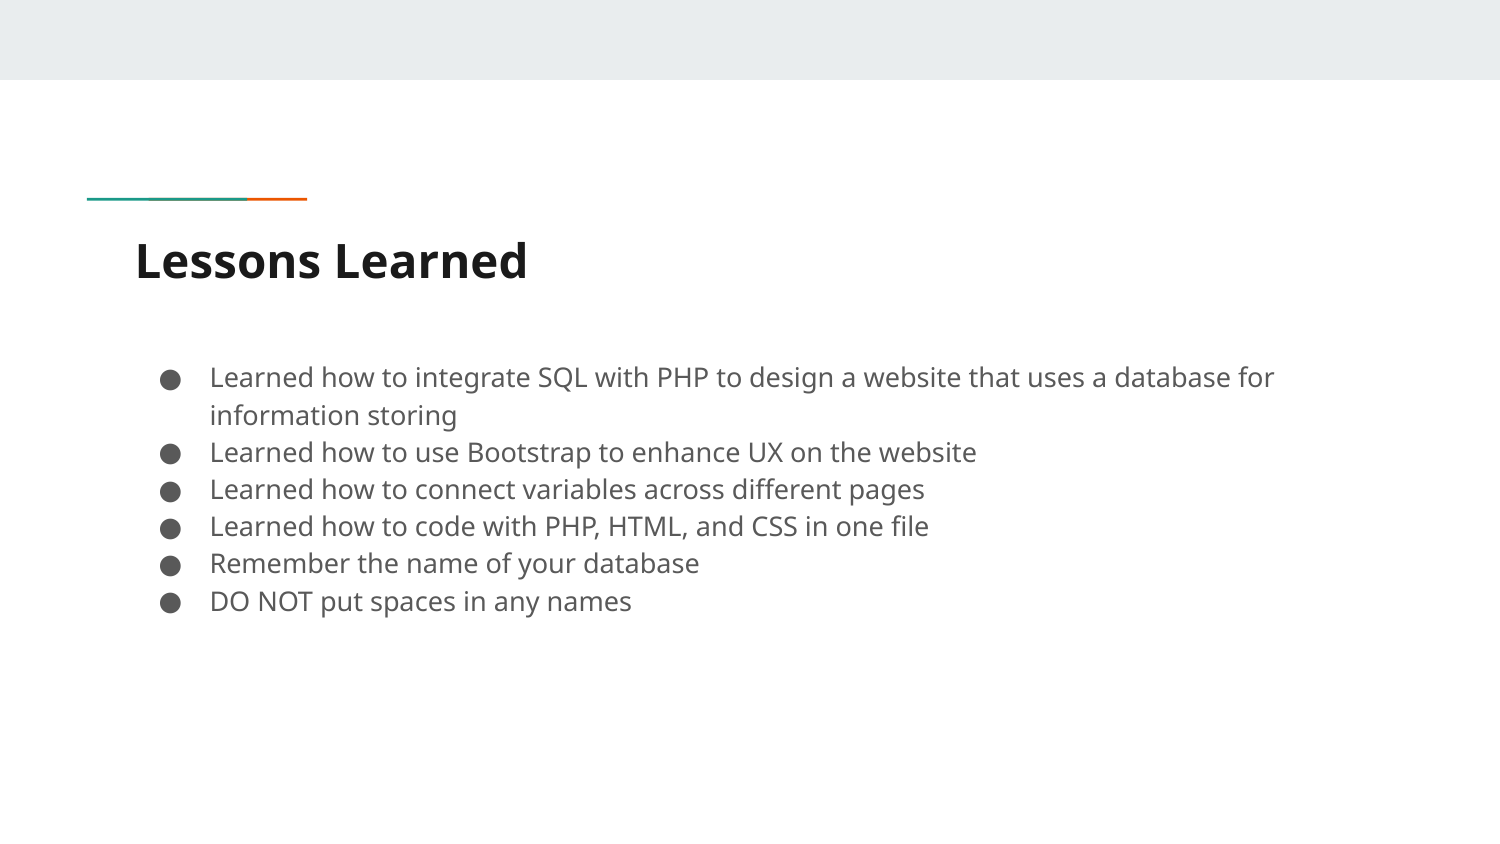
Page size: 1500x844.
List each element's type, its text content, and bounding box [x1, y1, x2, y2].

title Lessons Learned [119, 216, 1381, 305]
list Learned how to integrate SQL with PHP to design a website that uses a database for information storing Learned how to use Bootstrap to enhance UX on the website Learned how to connect variables across different pages Learned how to code with PHP, HTML, and CSS in one file Remember the name of your database DO NOT put spaces in any names [119, 341, 1381, 712]
